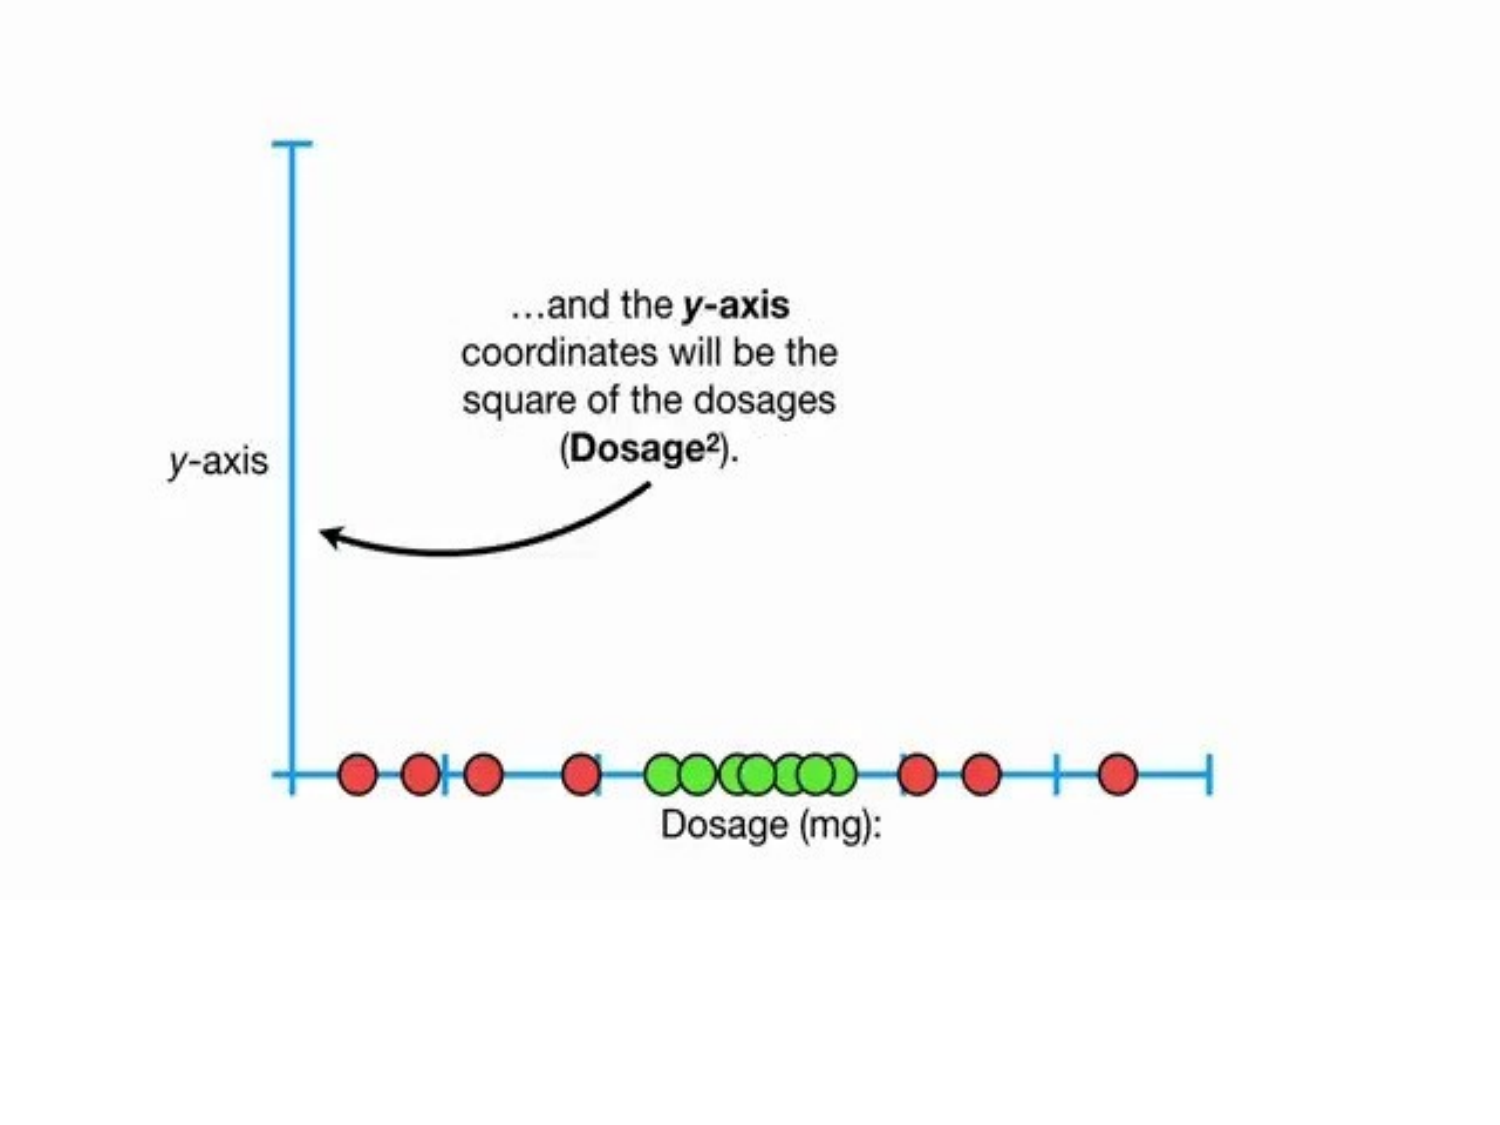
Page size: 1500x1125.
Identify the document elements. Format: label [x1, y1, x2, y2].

picture [0, 0, 1500, 901]
